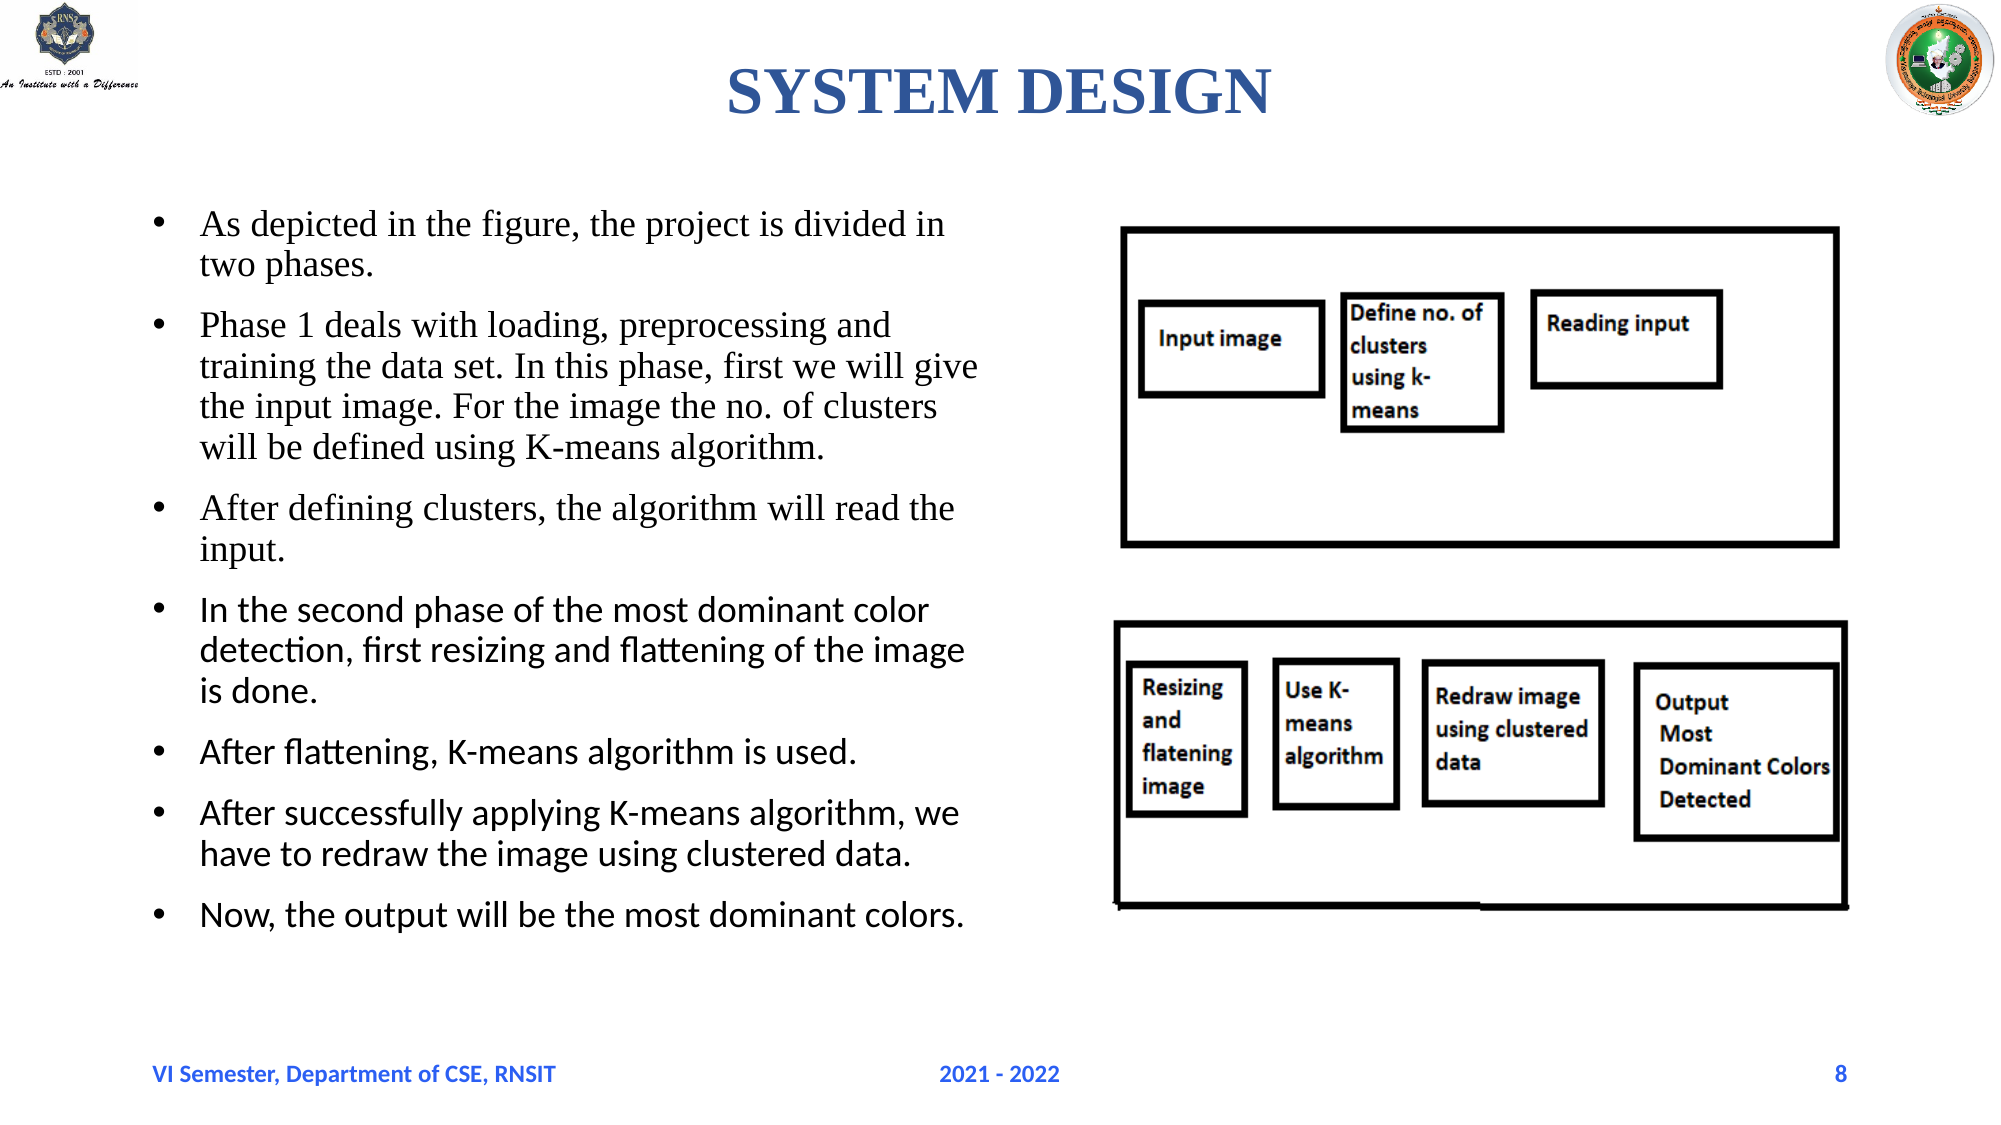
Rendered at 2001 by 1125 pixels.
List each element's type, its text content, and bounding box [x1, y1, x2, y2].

text_box [84, 162, 1916, 1012]
slide_number VI Semester, Department of CSE, RNSIT [137, 1042, 662, 1103]
title SYSTEM DESIGN [677, 109, 1323, 162]
slide_number 8 [1412, 1042, 1863, 1103]
picture [0, 0, 138, 90]
picture [1882, 2, 1997, 117]
picture [1065, 198, 1916, 941]
footer 2021 - 2022 [662, 1042, 1338, 1103]
